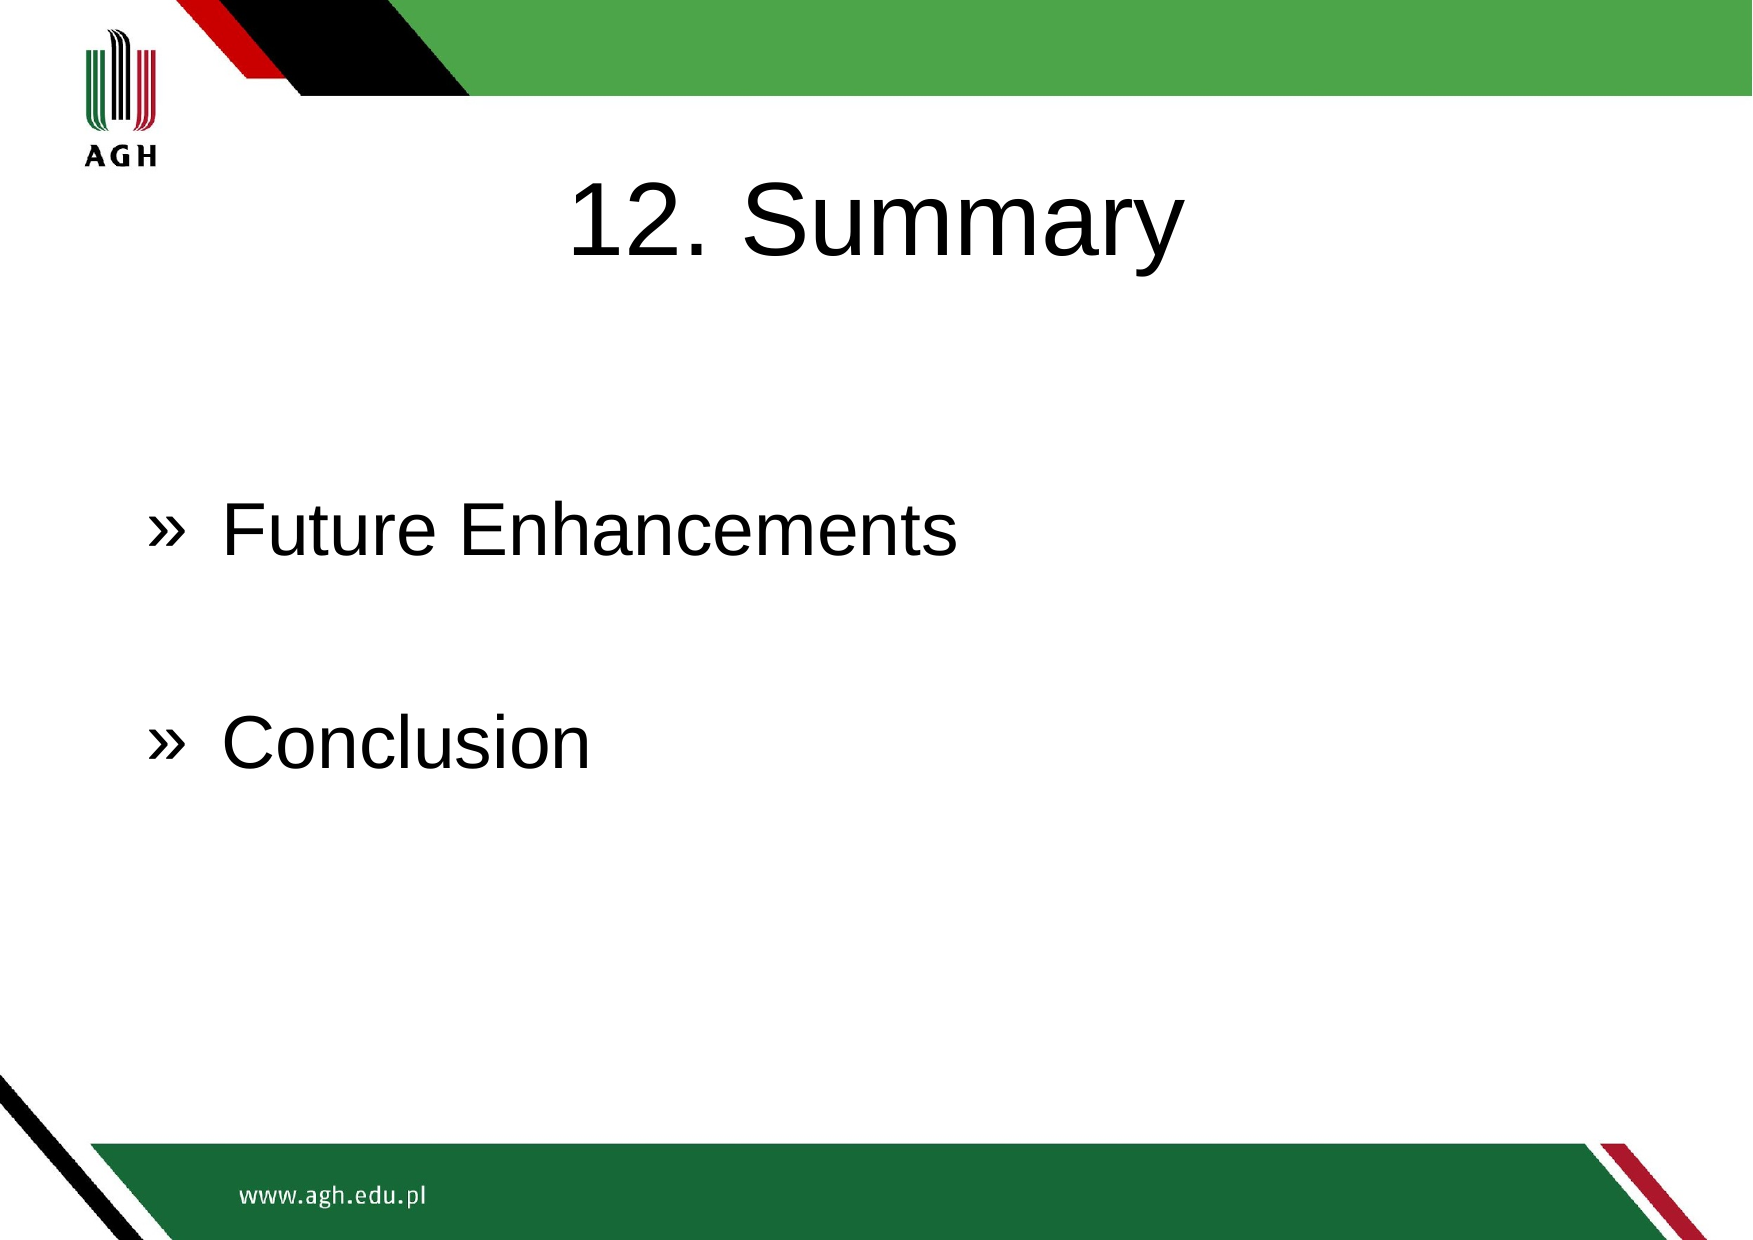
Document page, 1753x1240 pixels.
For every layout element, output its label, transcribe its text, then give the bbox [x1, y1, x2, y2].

list Future Enhancements Conclusion [131, 358, 1622, 1103]
title 12. Summary [131, 110, 1622, 317]
picture [0, 0, 1753, 1240]
